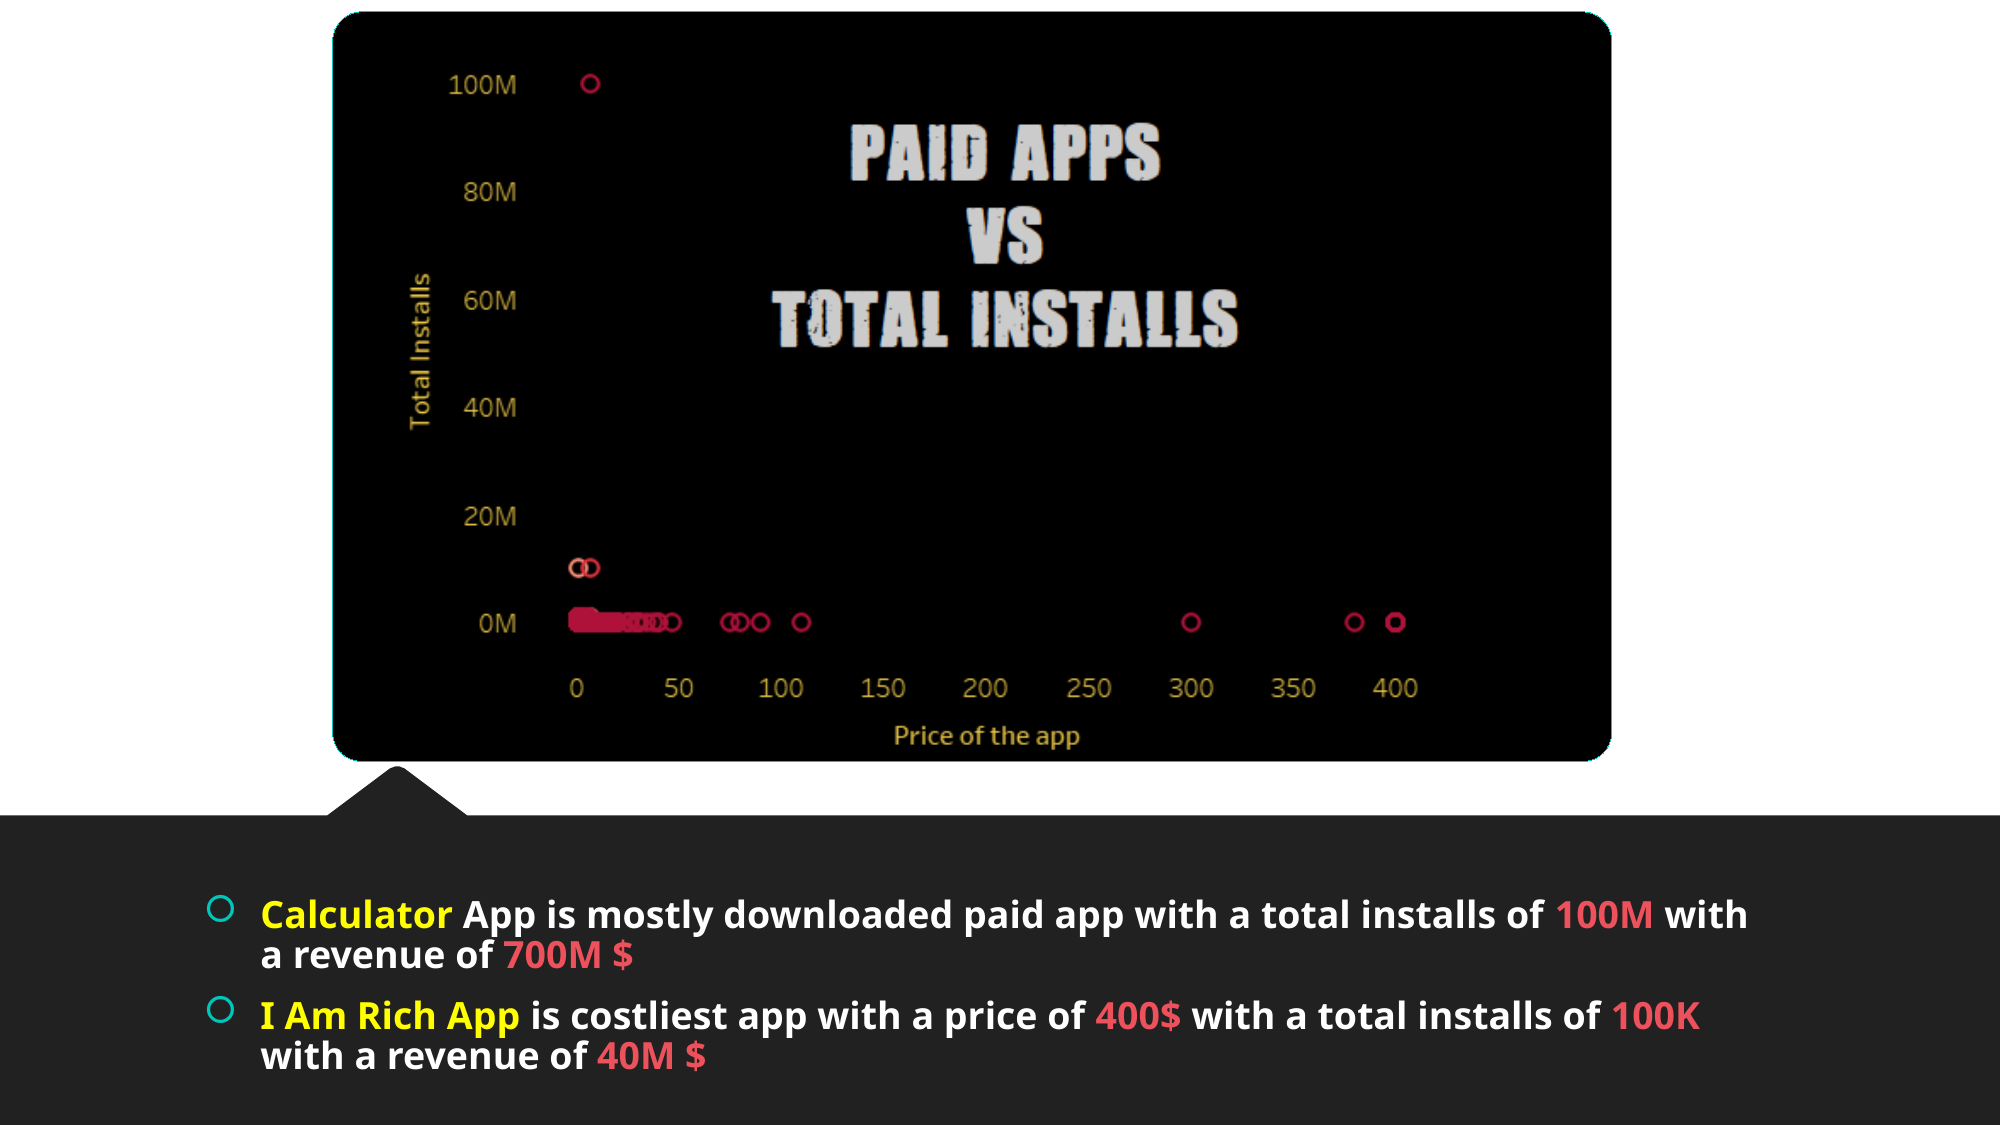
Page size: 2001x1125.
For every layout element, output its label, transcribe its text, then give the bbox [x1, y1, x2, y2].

picture [332, 11, 1612, 762]
text_box [0, 765, 2000, 1125]
text_box [0, 0, 2000, 814]
text_box Calculator App is mostly downloaded paid app with a total installs of 100M with a revenue of 700M $ I Am Rich App is costliest app with a price of 400$ with a total installs of 100K with a revenue of 40M $ [189, 860, 1780, 1114]
